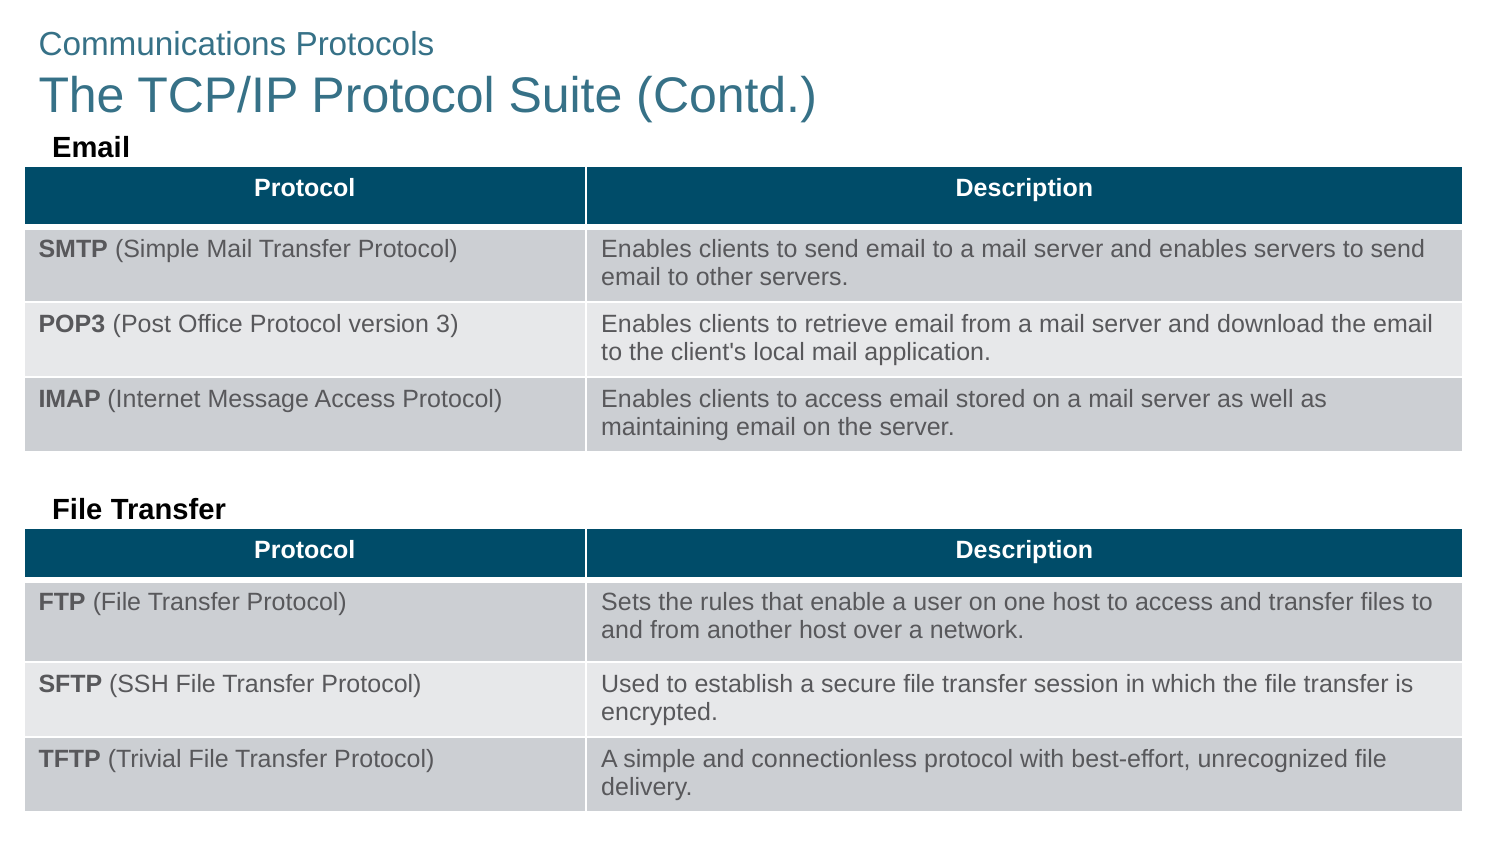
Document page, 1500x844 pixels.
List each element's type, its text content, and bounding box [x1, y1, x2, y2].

table_cell IMAP (Internet Message Access Protocol) [25, 378, 585, 451]
table_header Description [587, 167, 1462, 224]
table_cell Sets the rules that enable a user on one host to access and transfer files to and from another host over a network. [587, 583, 1462, 661]
table_header Protocol [25, 167, 585, 224]
table_cell Enables clients to send email to a mail server and enables servers to send email to other servers. [587, 230, 1462, 301]
table_cell A simple and connectionless protocol with best-effort, unrecognized file delivery. [587, 738, 1462, 811]
table_cell Enables clients to access email stored on a mail server as well as maintaining email on the server. [587, 378, 1462, 451]
text_box Email [37, 120, 246, 166]
table_header Description [587, 529, 1462, 577]
table_cell POP3 (Post Office Protocol version 3) [25, 303, 585, 376]
text_box Communications Protocols The TCP/IP Protocol Suite (Contd.) [23, 10, 1500, 135]
table_header Protocol [25, 529, 585, 577]
text_box File Transfer [37, 482, 246, 528]
table_cell Enables clients to retrieve email from a mail server and download the email to the client's local mail application. [587, 303, 1462, 376]
table_cell SMTP (Simple Mail Transfer Protocol) [25, 230, 585, 301]
table_cell Used to establish a secure file transfer session in which the file transfer is encrypted. [587, 663, 1462, 736]
table_cell TFTP (Trivial File Transfer Protocol) [25, 738, 585, 811]
table_cell SFTP (SSH File Transfer Protocol) [25, 663, 585, 736]
table_cell FTP (File Transfer Protocol) [25, 583, 585, 661]
